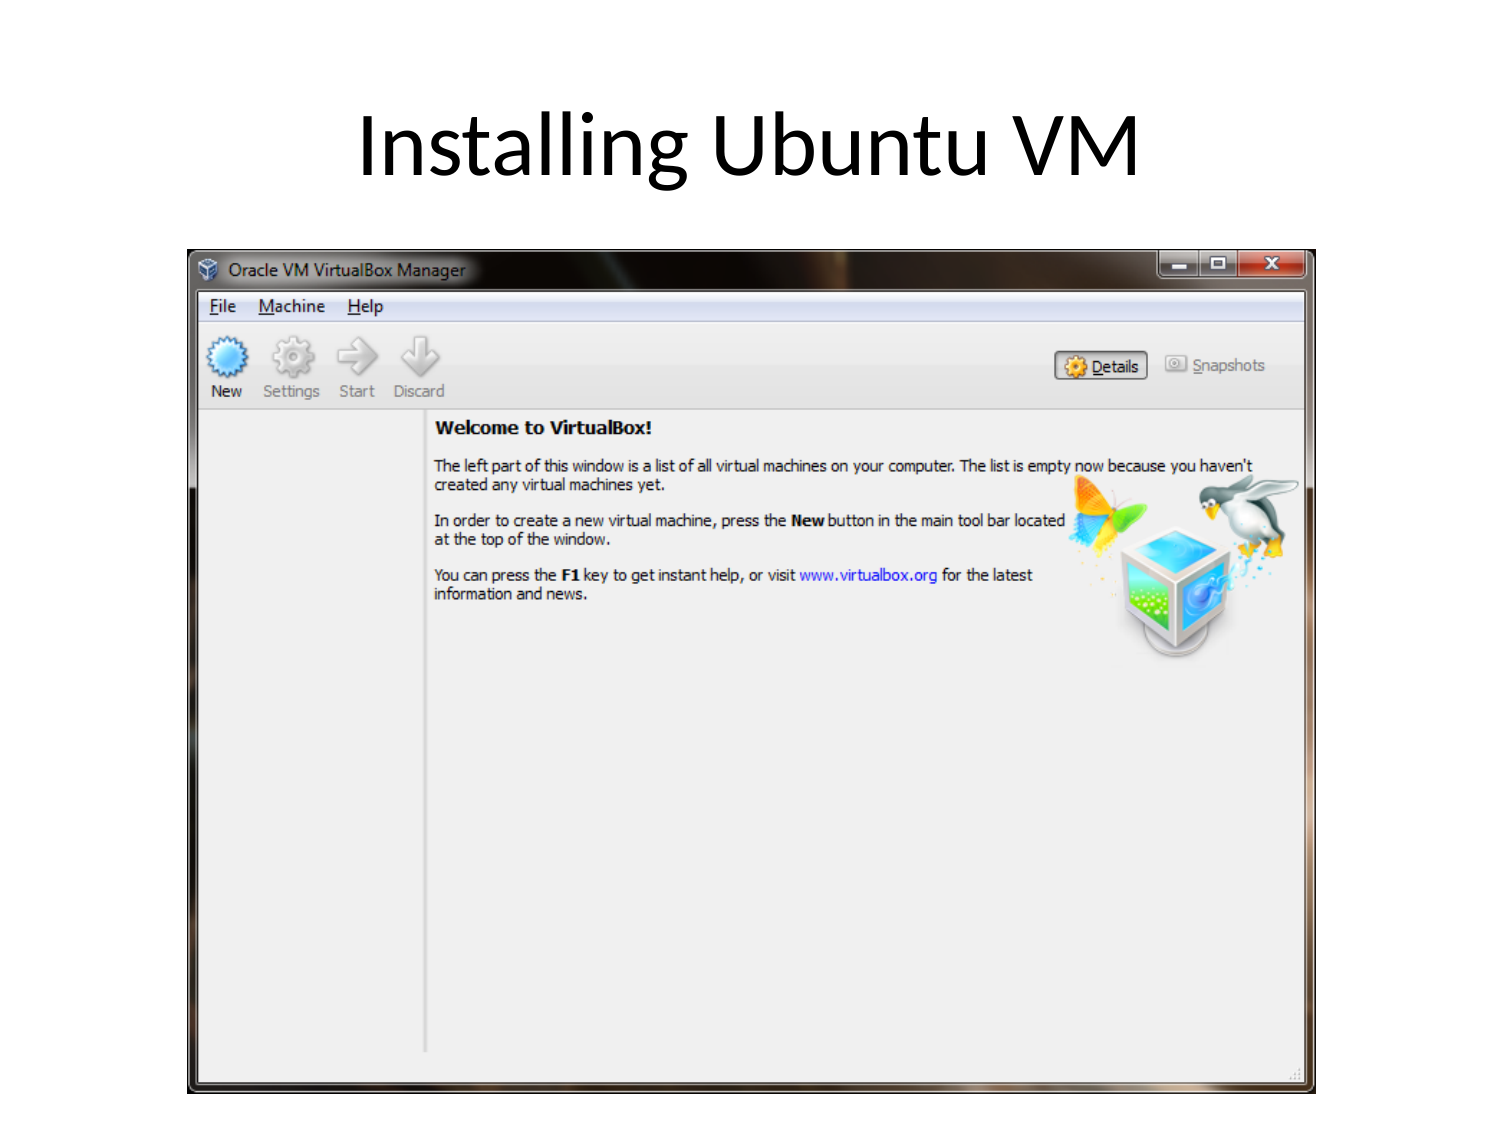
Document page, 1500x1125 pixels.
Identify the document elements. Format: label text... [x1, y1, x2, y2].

picture [187, 249, 1316, 1094]
title Installing Ubuntu VM [75, 45, 1425, 233]
